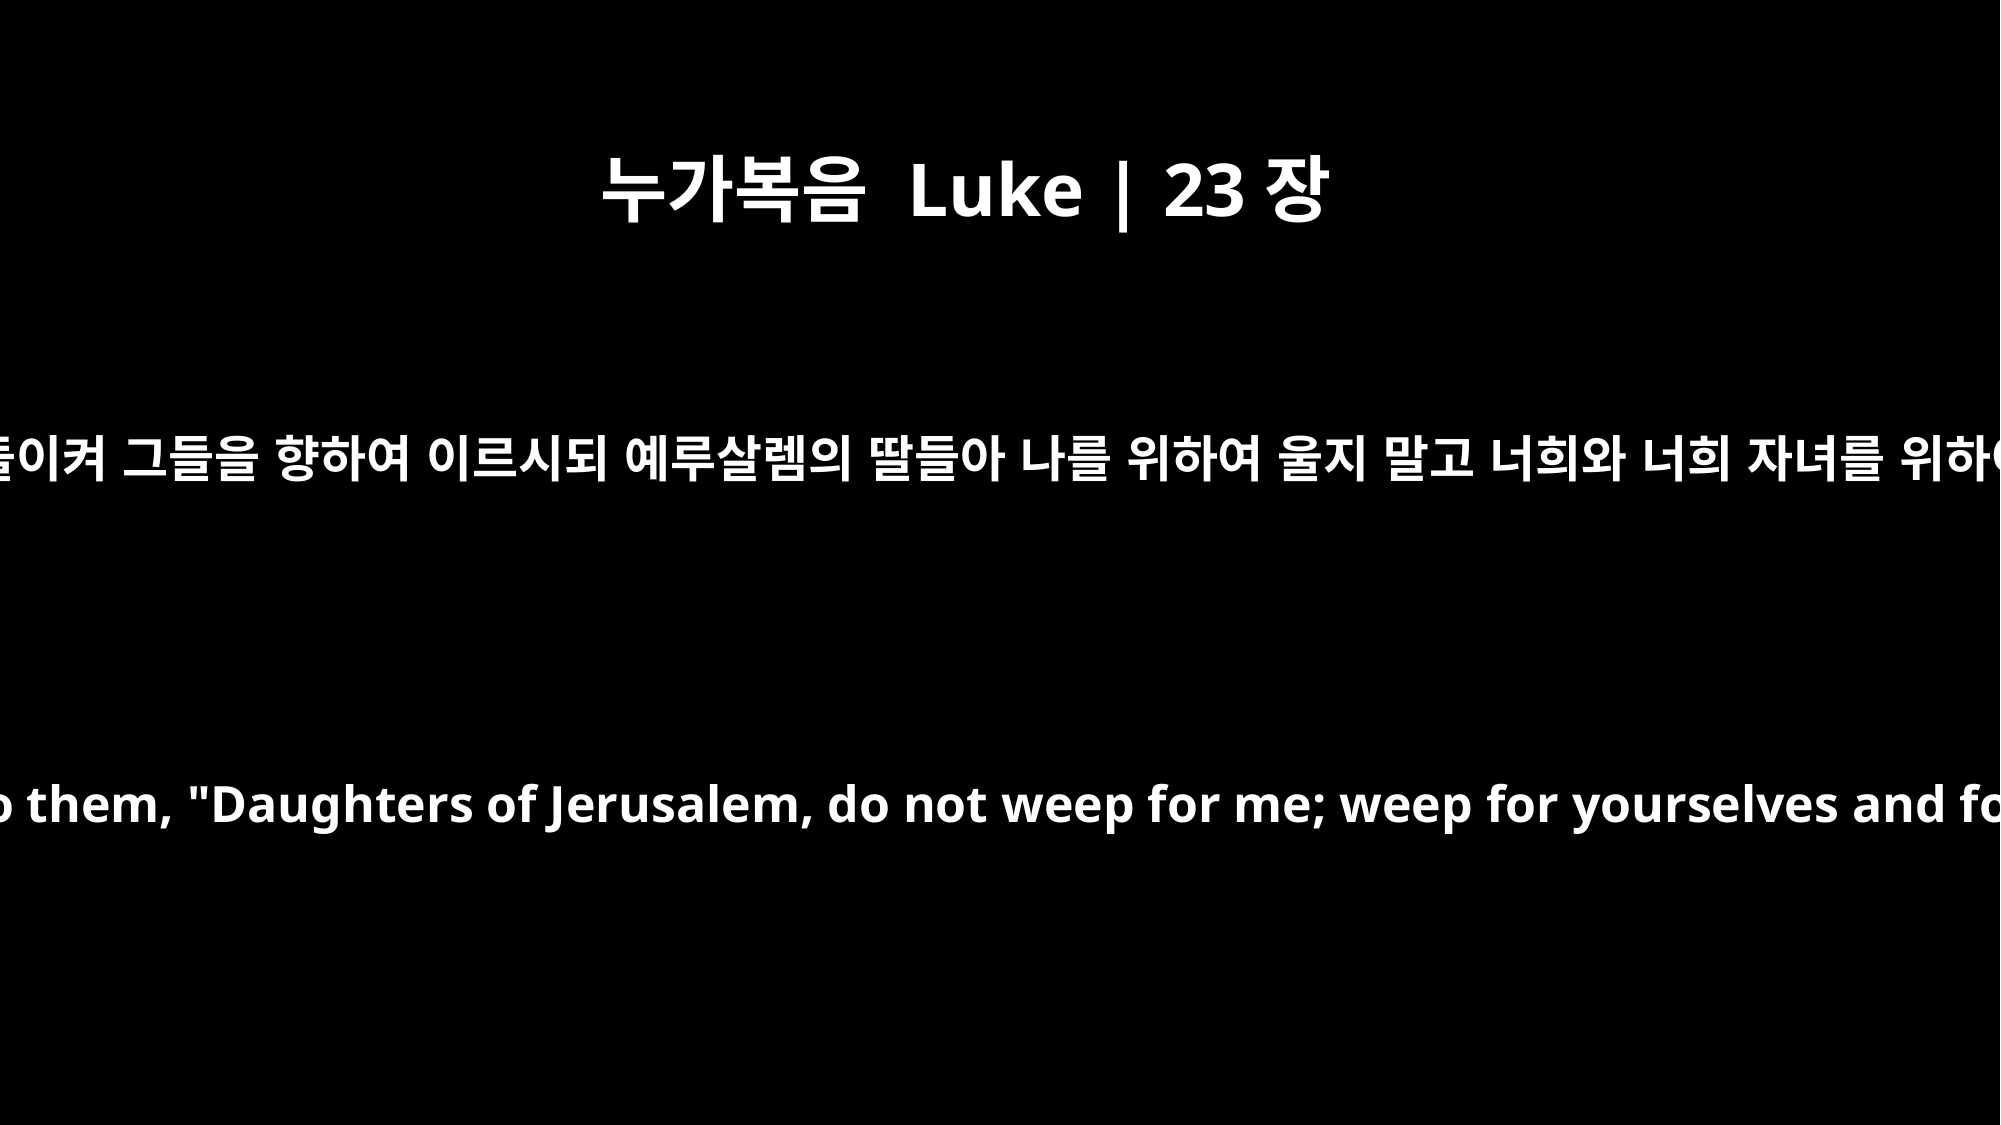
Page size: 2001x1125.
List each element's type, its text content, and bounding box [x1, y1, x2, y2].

text_box Jesus turned and said to them, "Daughters of Jerusalem, do not weep for me; weep for yourselves and for your children. [0, 764, 2000, 840]
text_box 누가복음 Luke | 23장 [585, 136, 1347, 239]
text_box 28 예수께서 돌이켜 그들을 향하여 이르시되 예루살렘의 딸들아 나를 위하여 울지 말고 너희와 너희 자녀를 위하여 울라 [0, 359, 2000, 495]
